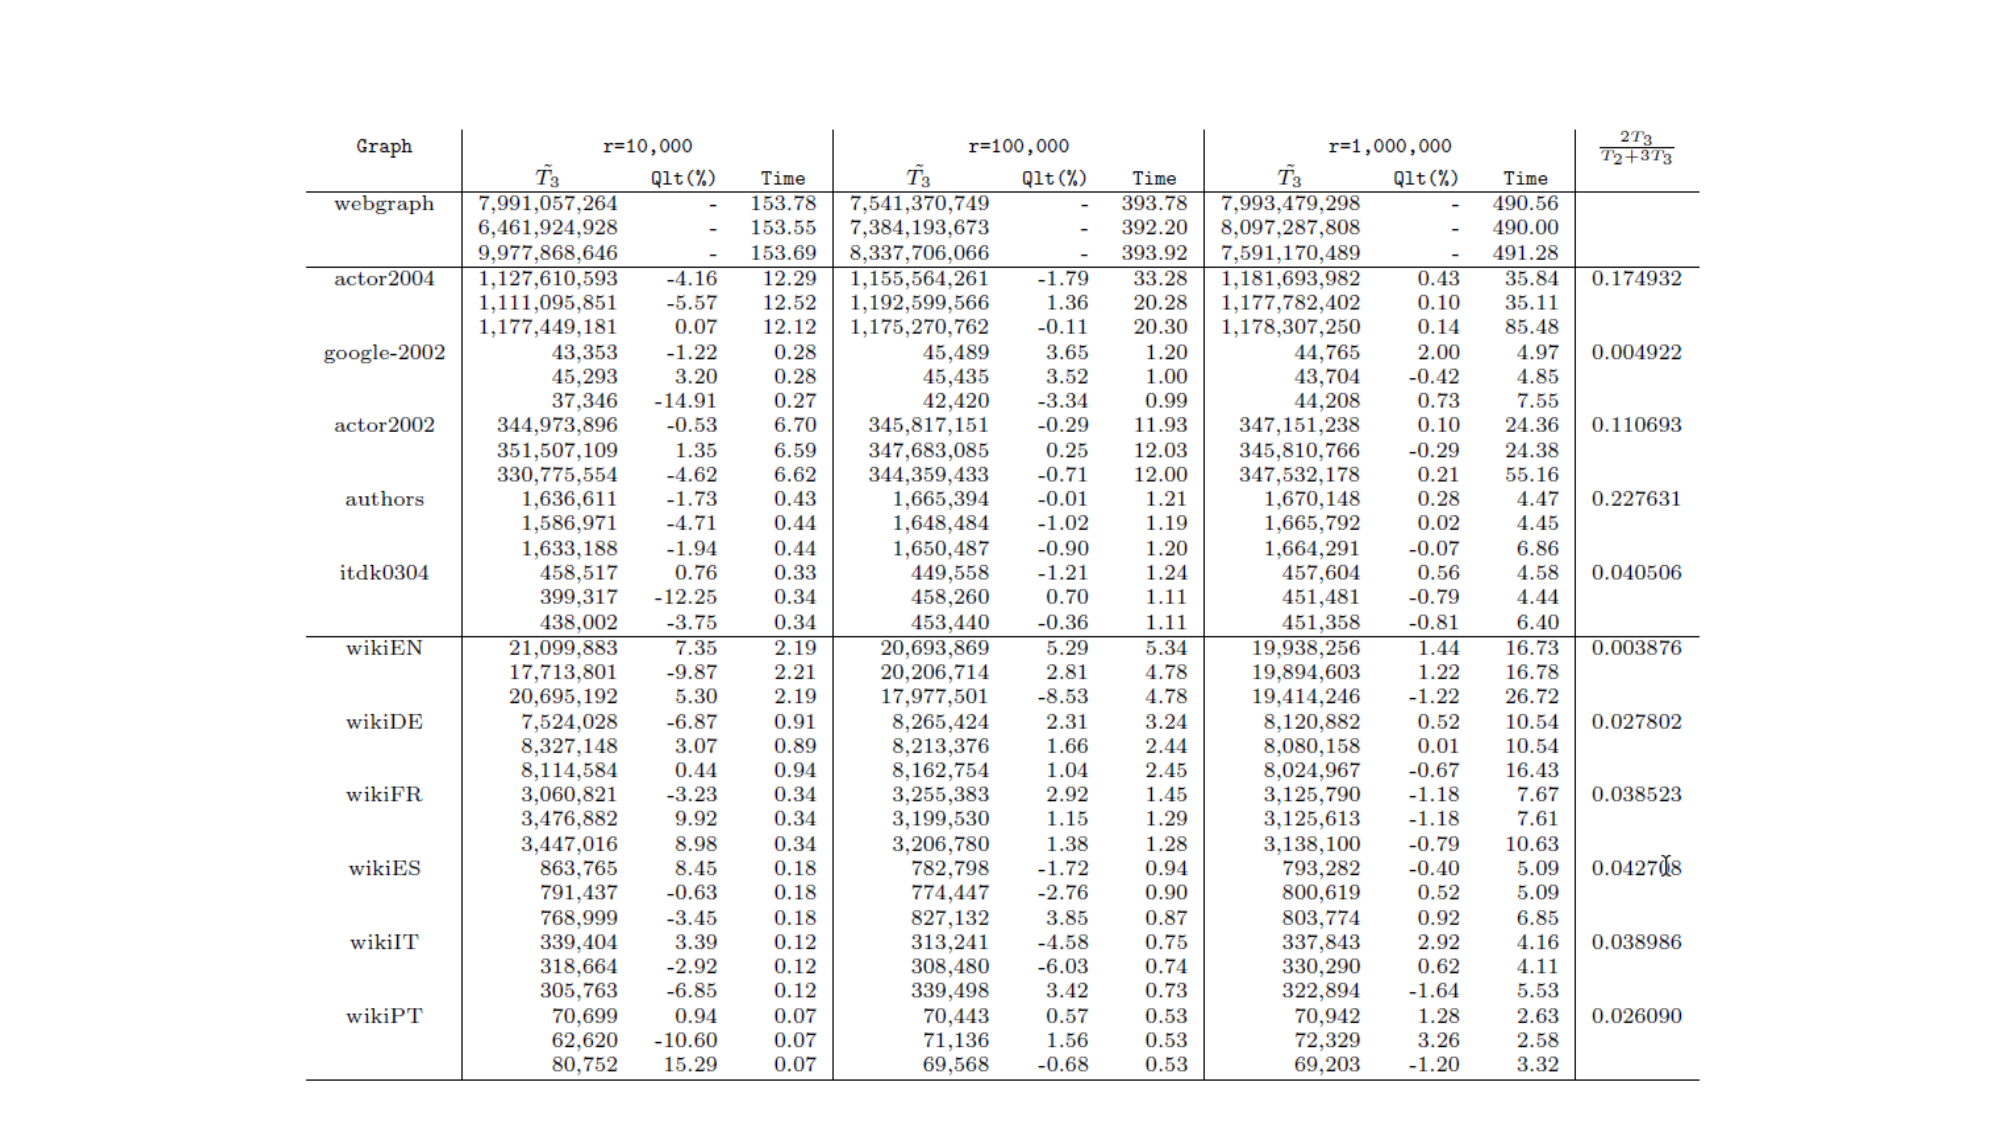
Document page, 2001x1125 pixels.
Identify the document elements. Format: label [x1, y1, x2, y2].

picture [297, 127, 1705, 1089]
